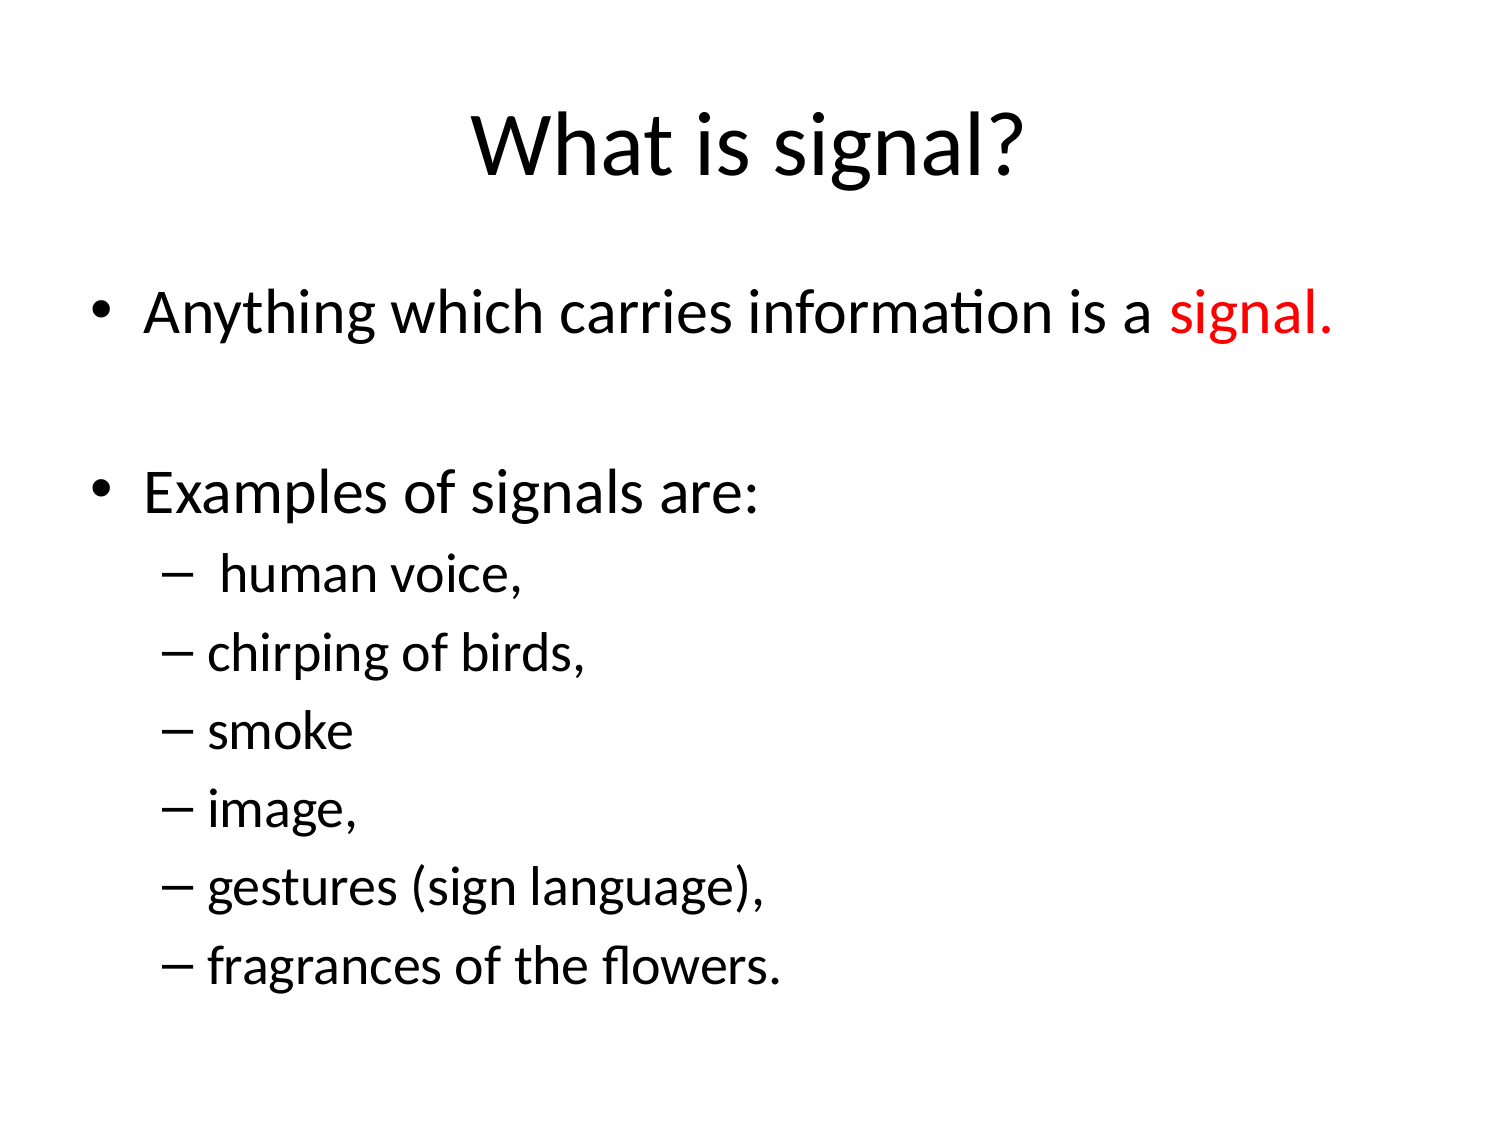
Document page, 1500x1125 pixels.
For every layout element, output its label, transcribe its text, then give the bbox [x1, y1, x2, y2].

list Anything which carries information is a signal. Examples of signals are: human voice, chirping of birds, smoke image, gestures (sign language), fragrances of the flowers. [75, 262, 1425, 1005]
title What is signal? [75, 45, 1425, 233]
